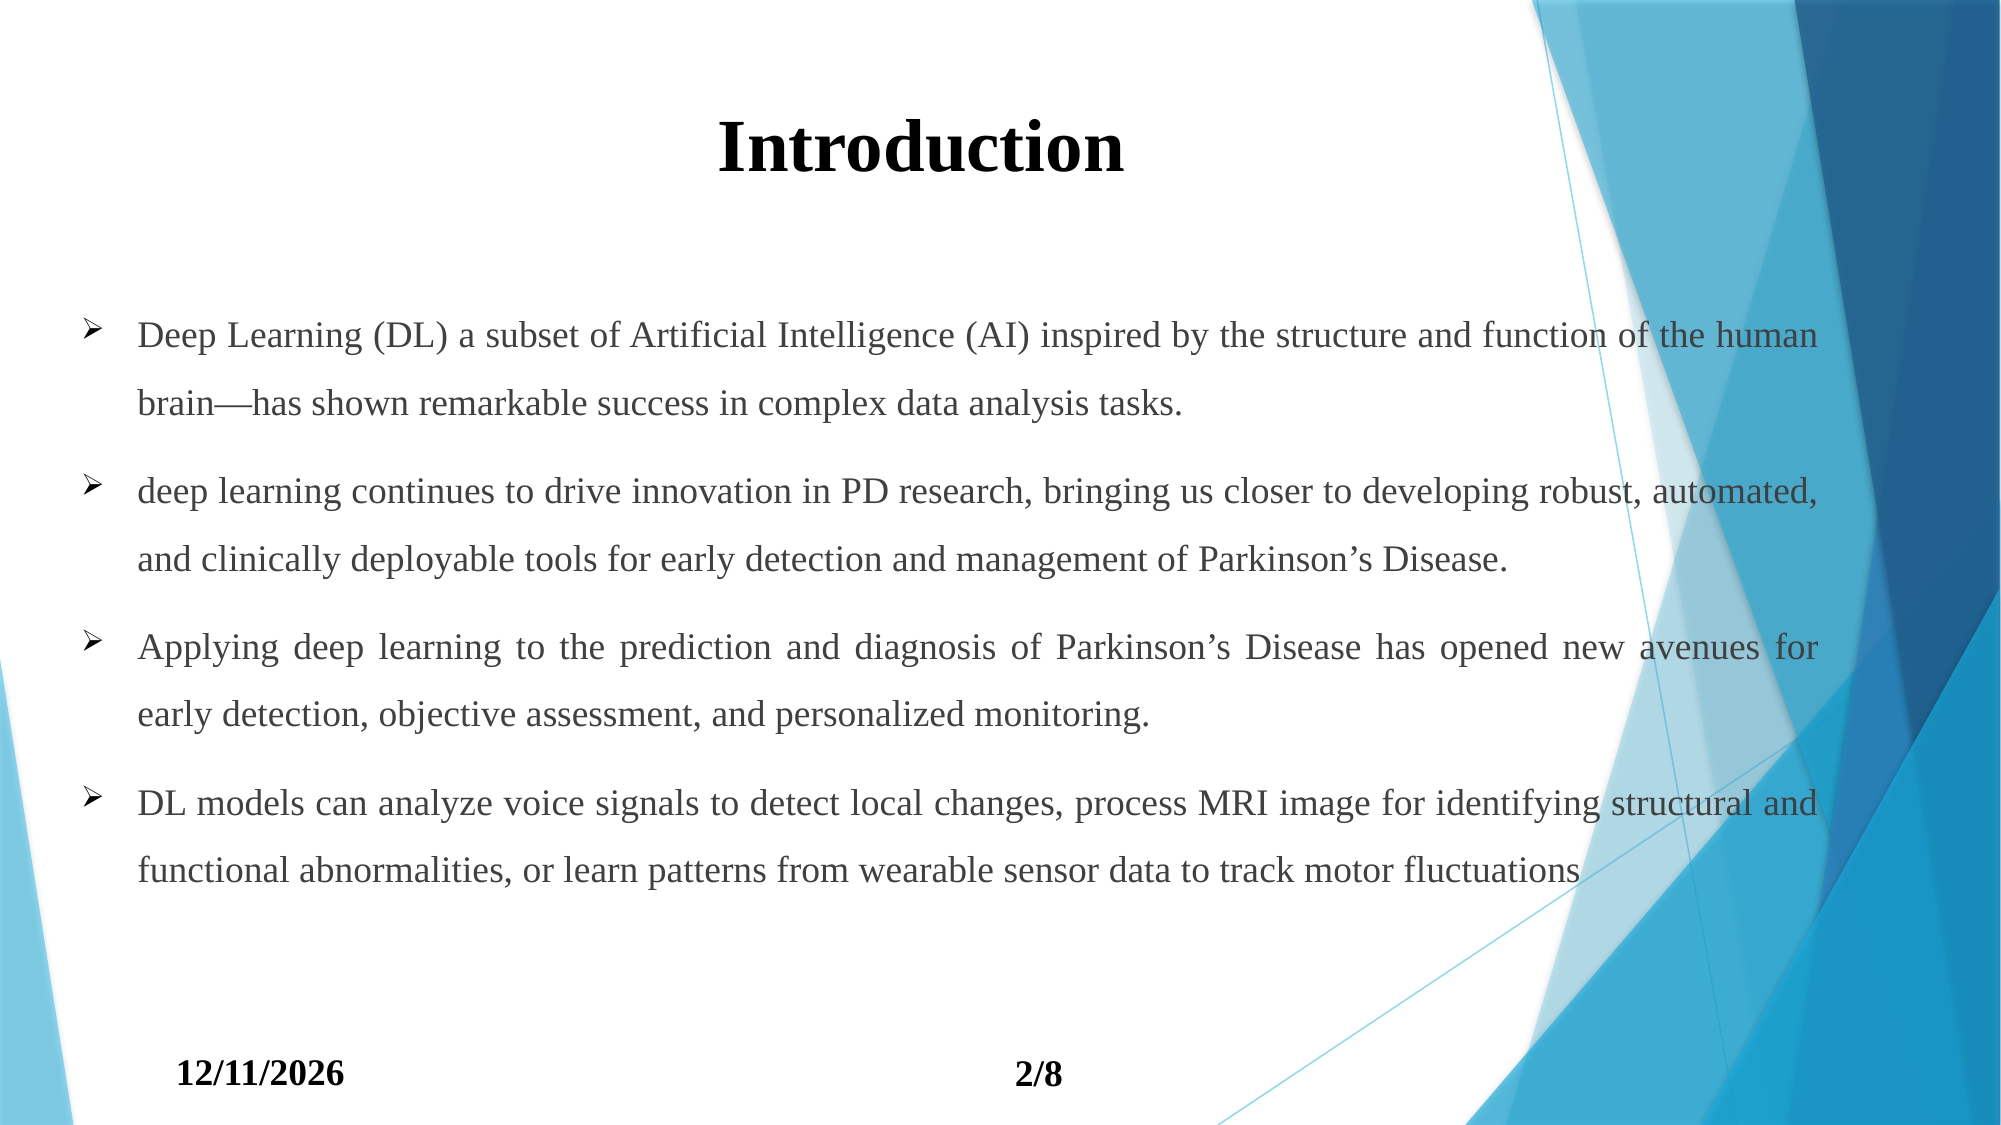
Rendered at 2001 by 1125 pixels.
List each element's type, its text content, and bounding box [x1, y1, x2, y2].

title Introduction [235, 88, 1646, 280]
footer 2/8 [999, 1036, 1097, 1106]
list Deep Learning (DL) a subset of Artificial Intelligence (AI) inspired by the structure and function of the human brain—has shown remarkable success in complex data analysis tasks. deep learning continues to drive innovation in PD research, bringing us closer to developing robust, automated, and clinically deployable tools for early detection and management of Parkinson’s Disease. Applying deep learning to the prediction and diagnosis of Parkinson’s Disease has opened new avenues for early detection, objective assessment, and personalized monitoring. DL models can analyze voice signals to detect local changes, process MRI image for identifying structural and functional abnormalities, or learn patterns from wearable sensor data to track motor fluctuations [66, 280, 1836, 891]
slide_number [143, 1043, 370, 1098]
